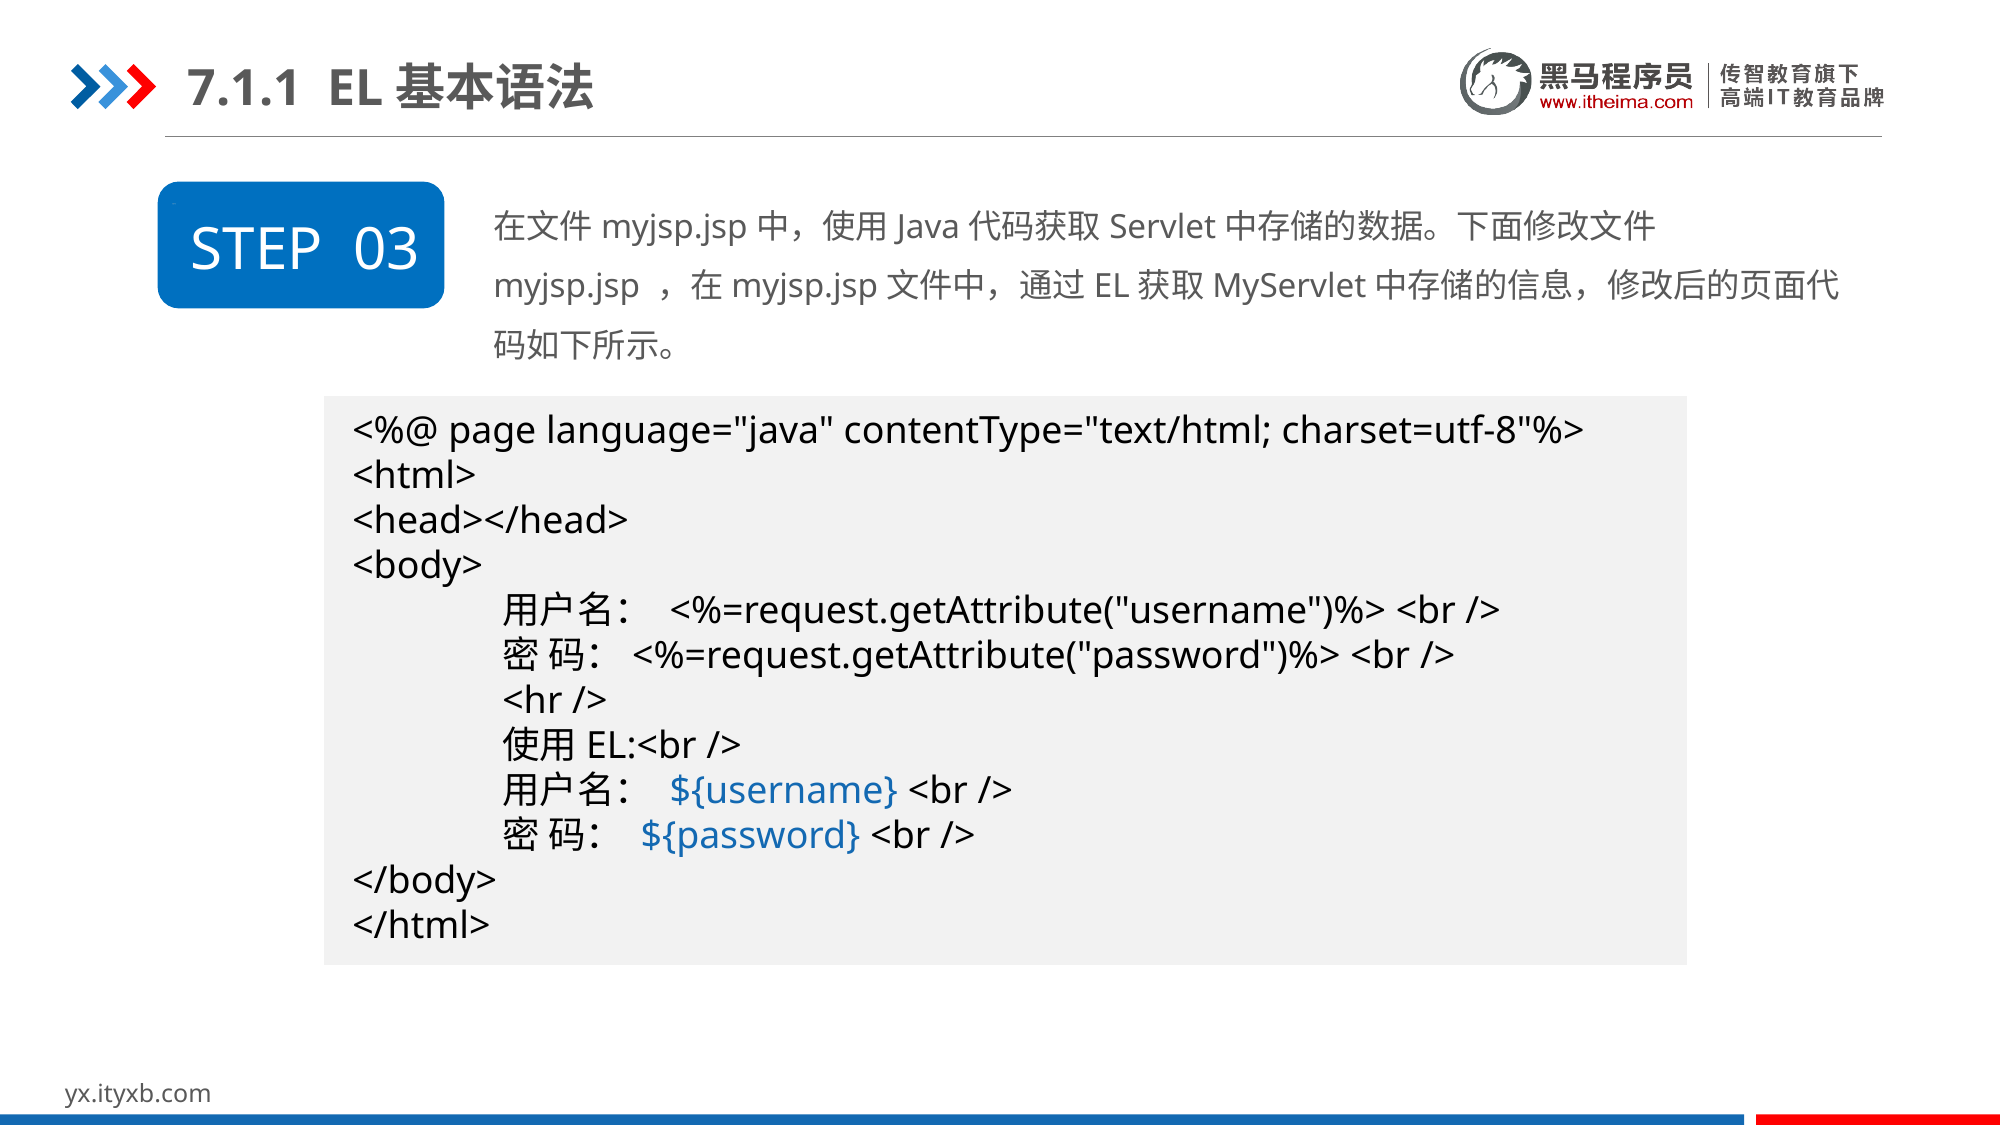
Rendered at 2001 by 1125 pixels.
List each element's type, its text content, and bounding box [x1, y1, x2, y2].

picture [1460, 48, 1887, 115]
text_box STEP 03 [172, 203, 439, 289]
text_box [156, 180, 446, 310]
picture [324, 396, 1690, 966]
text_box 7.1.1 EL基本语法 [187, 43, 657, 127]
text_box 在文件myjsp.jsp中，使用Java代码获取Servlet中存储的数据。下面修改文件myjsp.jsp ，在myjsp.jsp文件中，通过EL获取MyServlet中存储的信息，修改后的页面代码如下所示。 [478, 177, 1871, 372]
